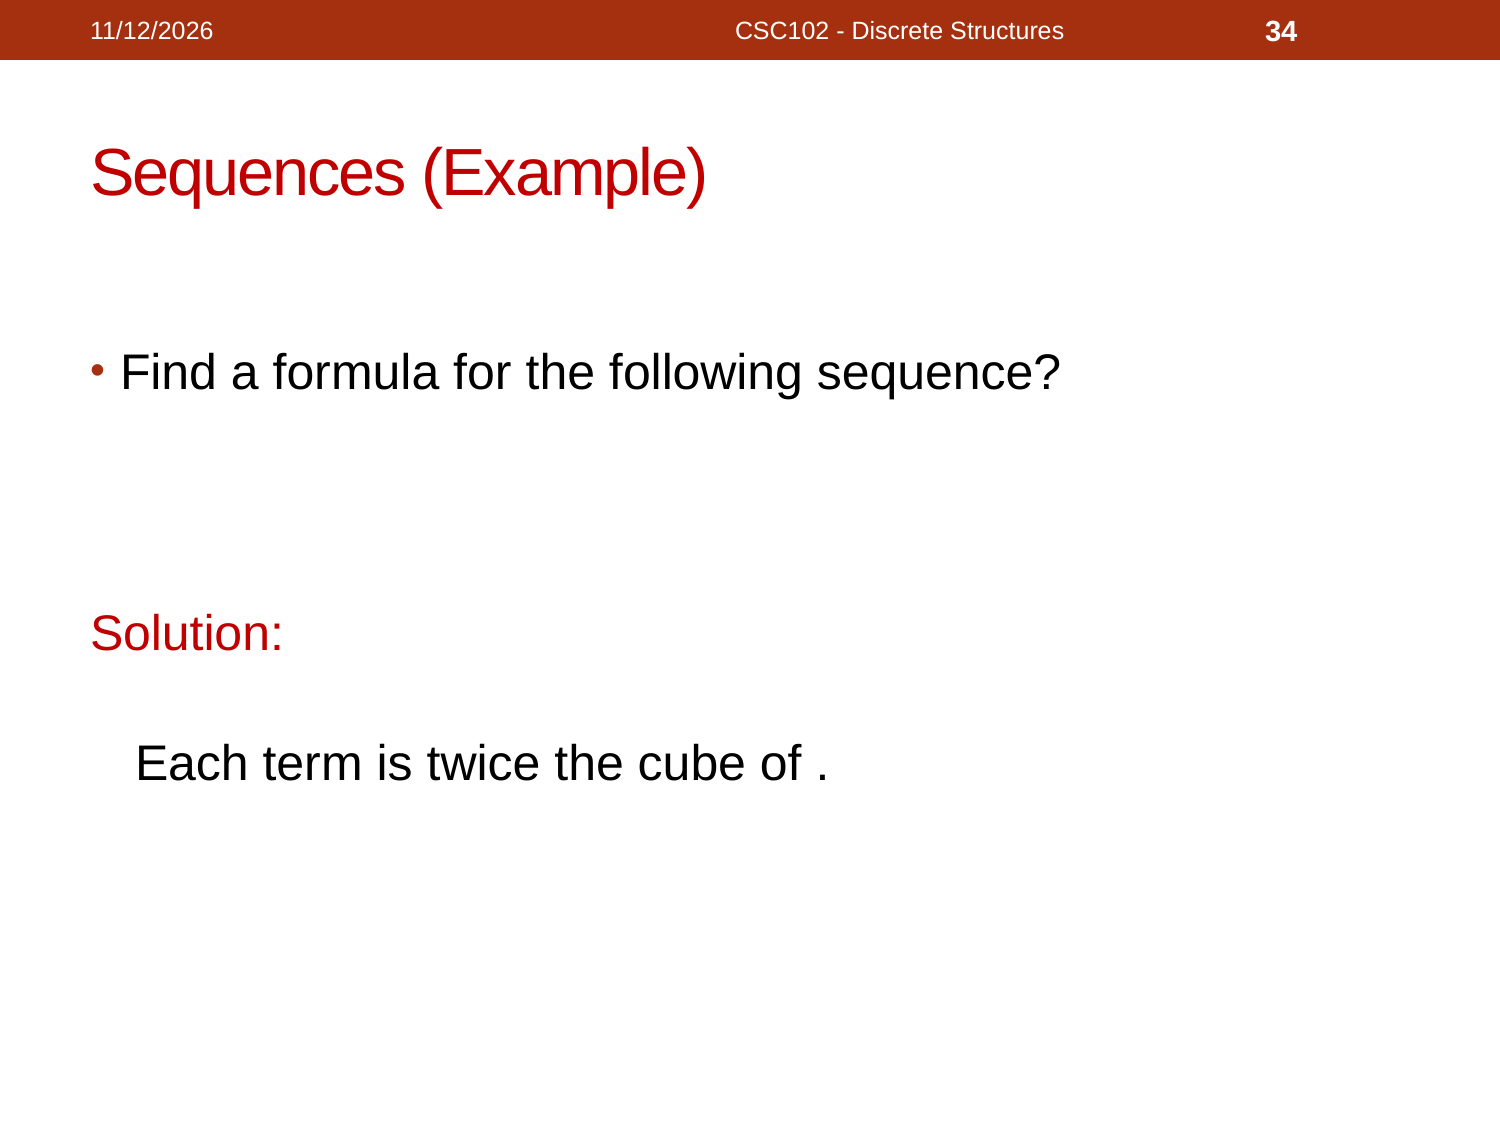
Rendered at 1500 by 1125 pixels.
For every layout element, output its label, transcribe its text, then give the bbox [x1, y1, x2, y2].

title Sequences (Example) [75, 87, 1425, 250]
footer CSC102 - Discrete Structures [562, 3, 1238, 57]
slide_number 34 [1250, 3, 1425, 57]
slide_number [75, 3, 550, 57]
